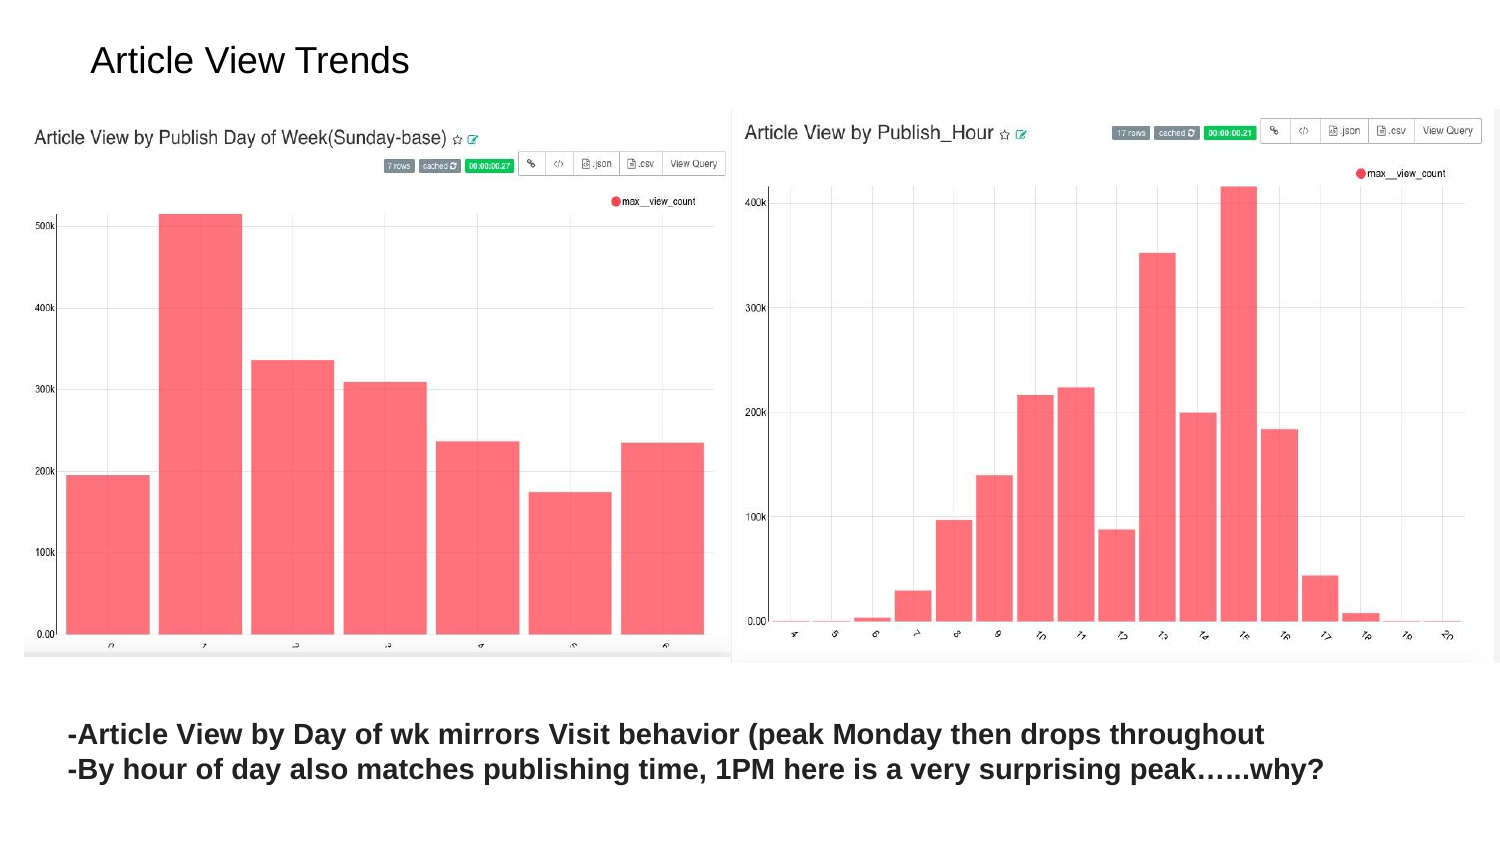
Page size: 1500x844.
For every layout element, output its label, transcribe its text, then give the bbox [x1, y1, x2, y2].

text_box Article View Trends [75, 21, 732, 110]
list -Article View by Day of wk mirrors Visit behavior (peak Monday then drops throughout -By hour of day also matches publishing time, 1PM here is a very surprising peak…...why? [52, 665, 1439, 844]
picture [24, 109, 1500, 663]
